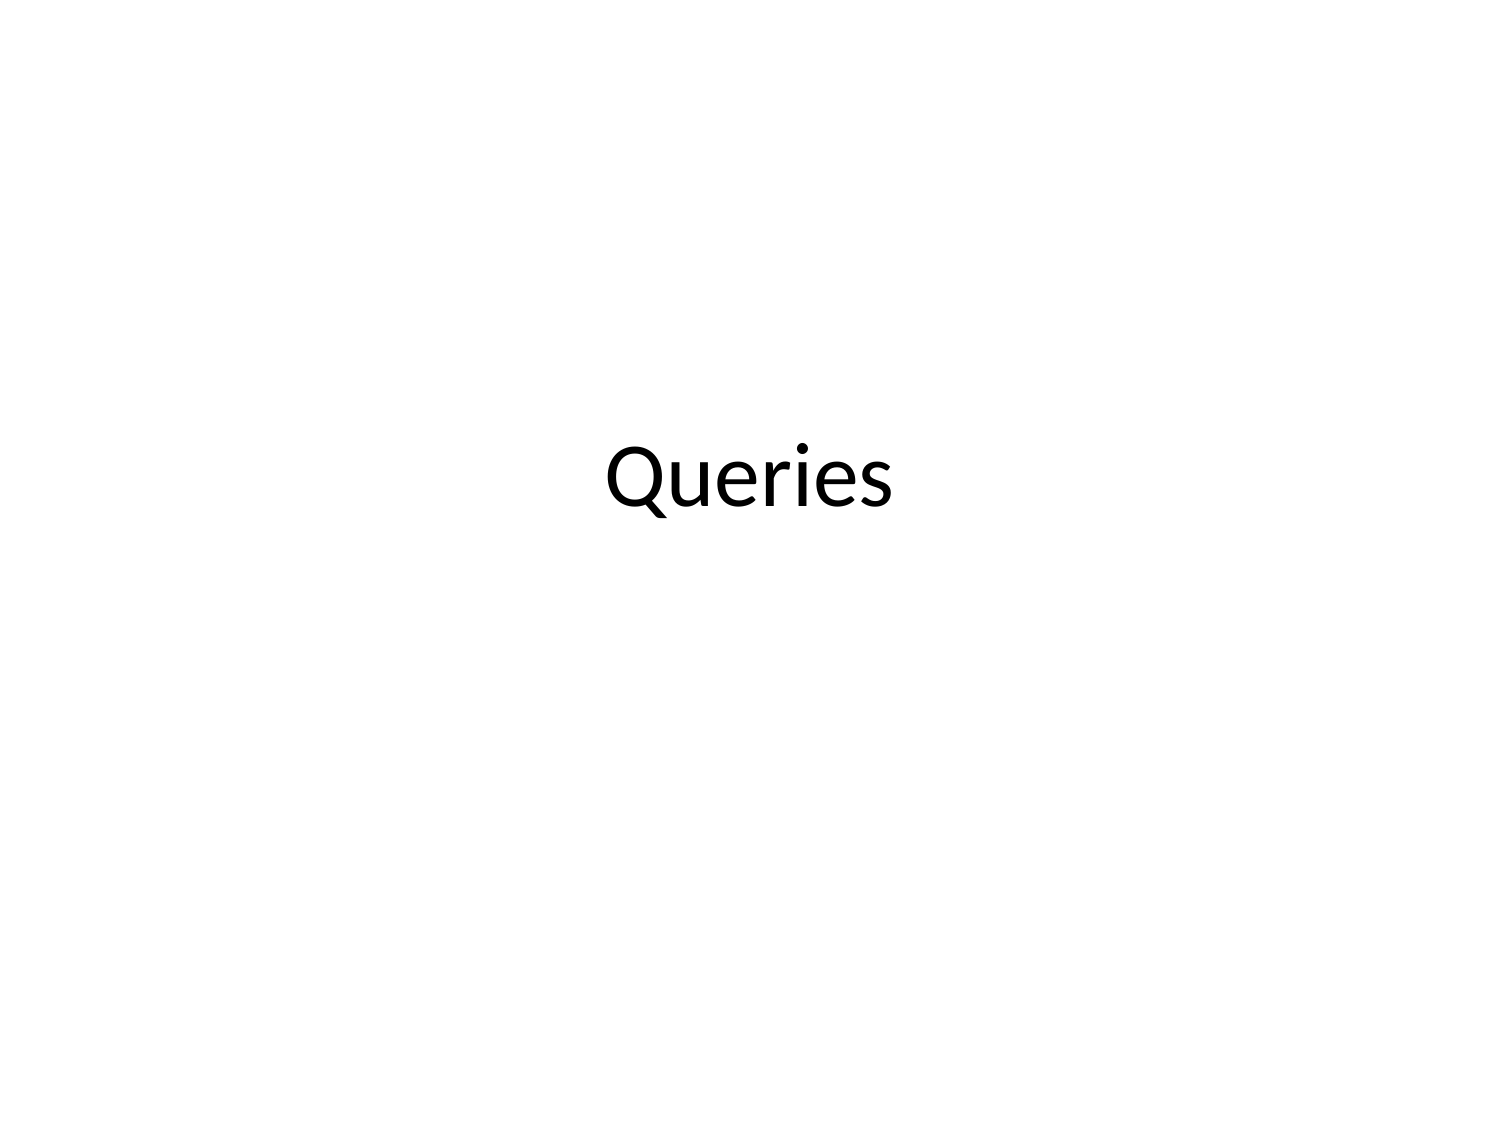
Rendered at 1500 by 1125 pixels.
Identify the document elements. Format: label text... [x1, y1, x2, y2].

title Queries [112, 349, 1388, 591]
